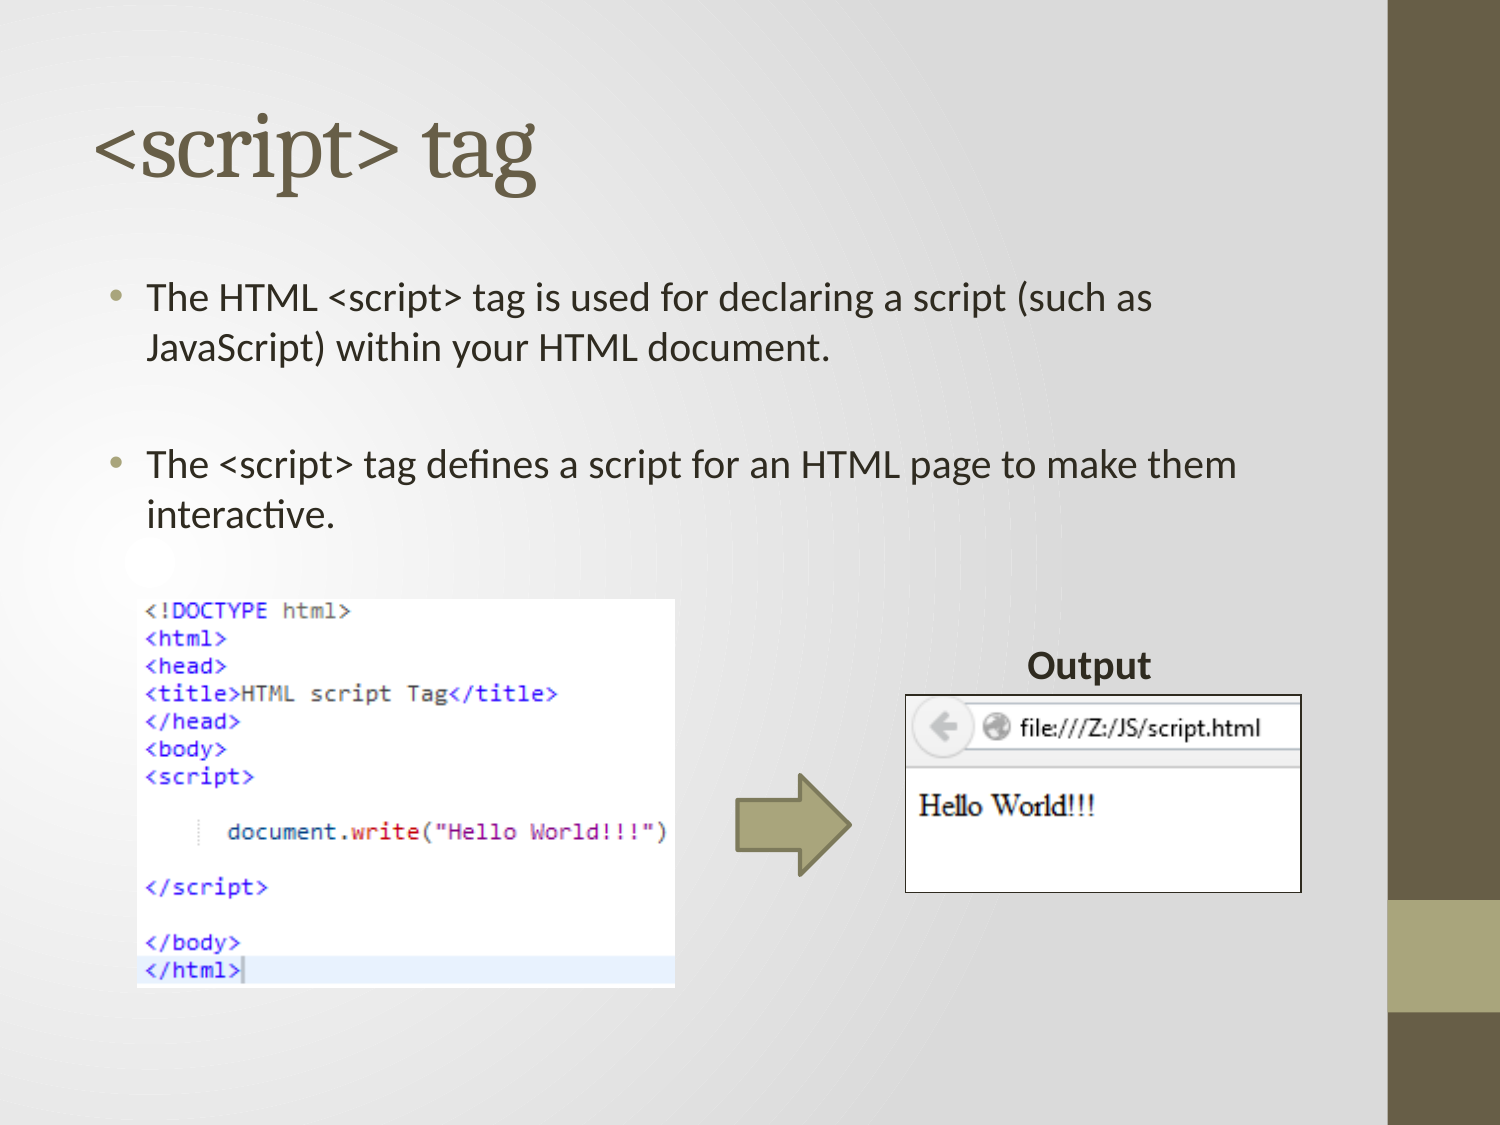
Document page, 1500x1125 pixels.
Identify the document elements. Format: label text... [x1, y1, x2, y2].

text_box [735, 773, 853, 877]
picture [905, 695, 1301, 893]
list The HTML <script> tag is used for declaring a script (such as JavaScript) within your HTML document. The <script> tag defines a script for an HTML page to make them interactive. [75, 262, 1325, 1050]
title <script> tag [75, 45, 1325, 233]
text_box Output [1012, 630, 1263, 688]
picture [136, 599, 676, 989]
